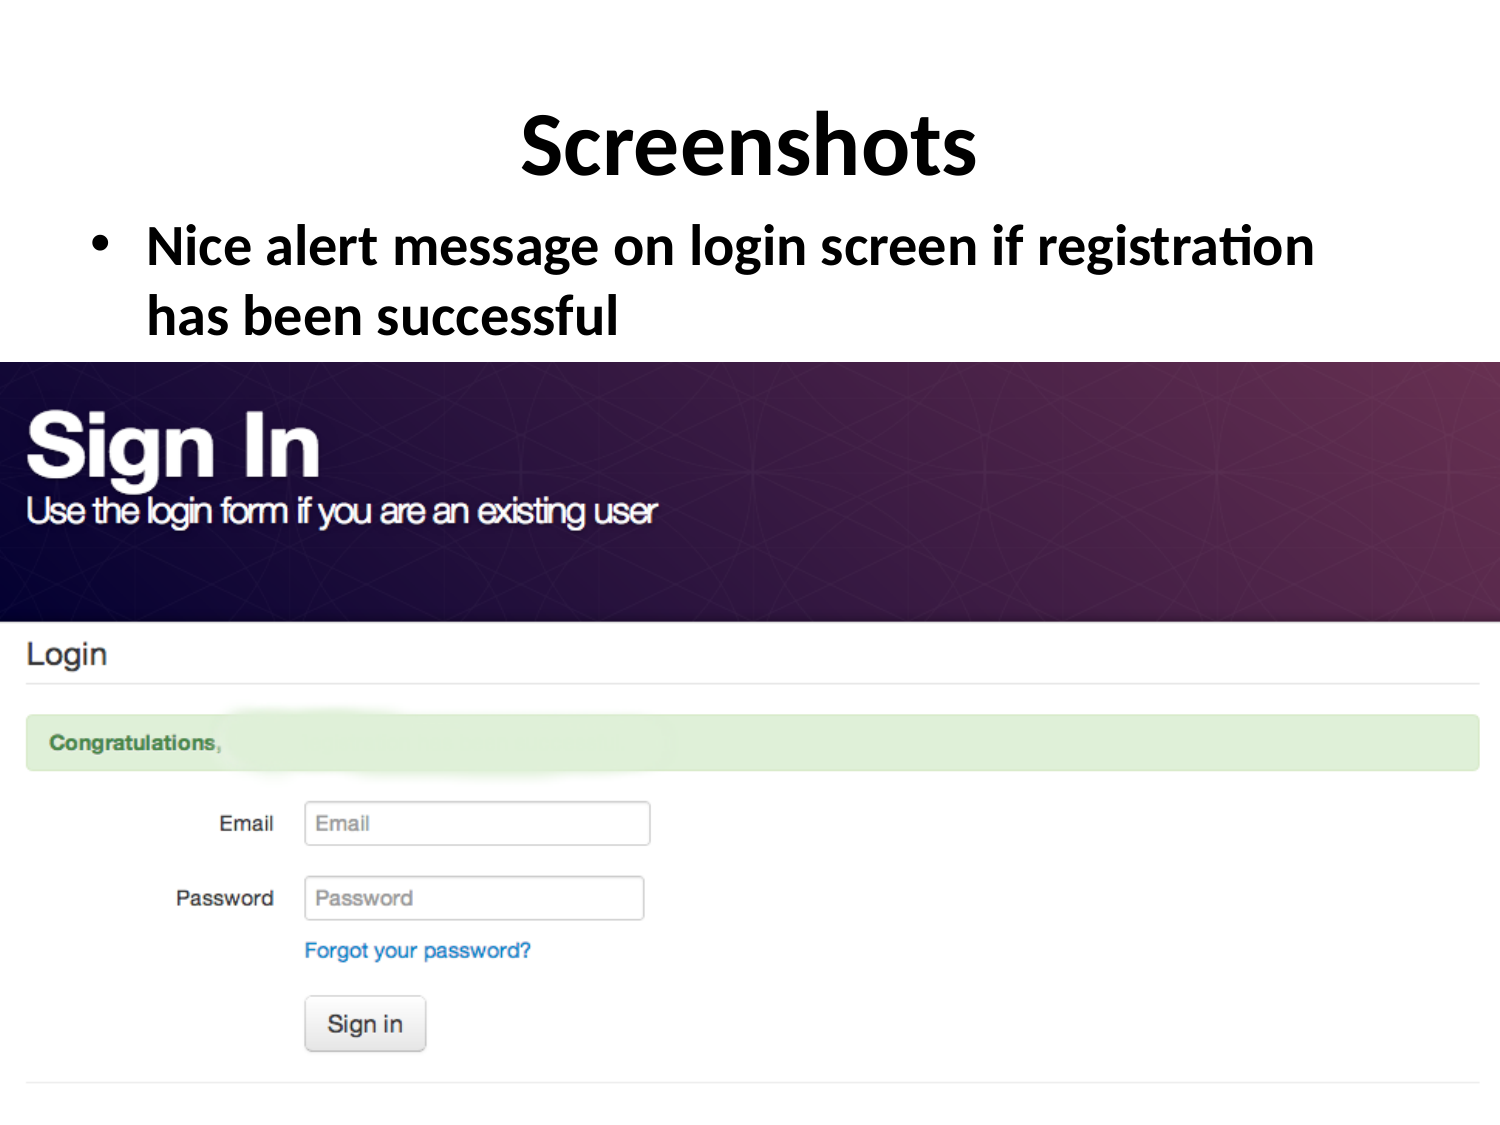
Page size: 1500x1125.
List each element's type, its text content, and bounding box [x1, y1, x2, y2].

list Nice alert message on login screen if registration has been successful [75, 200, 1425, 360]
picture [0, 362, 1500, 1103]
title Screenshots [75, 45, 1425, 200]
